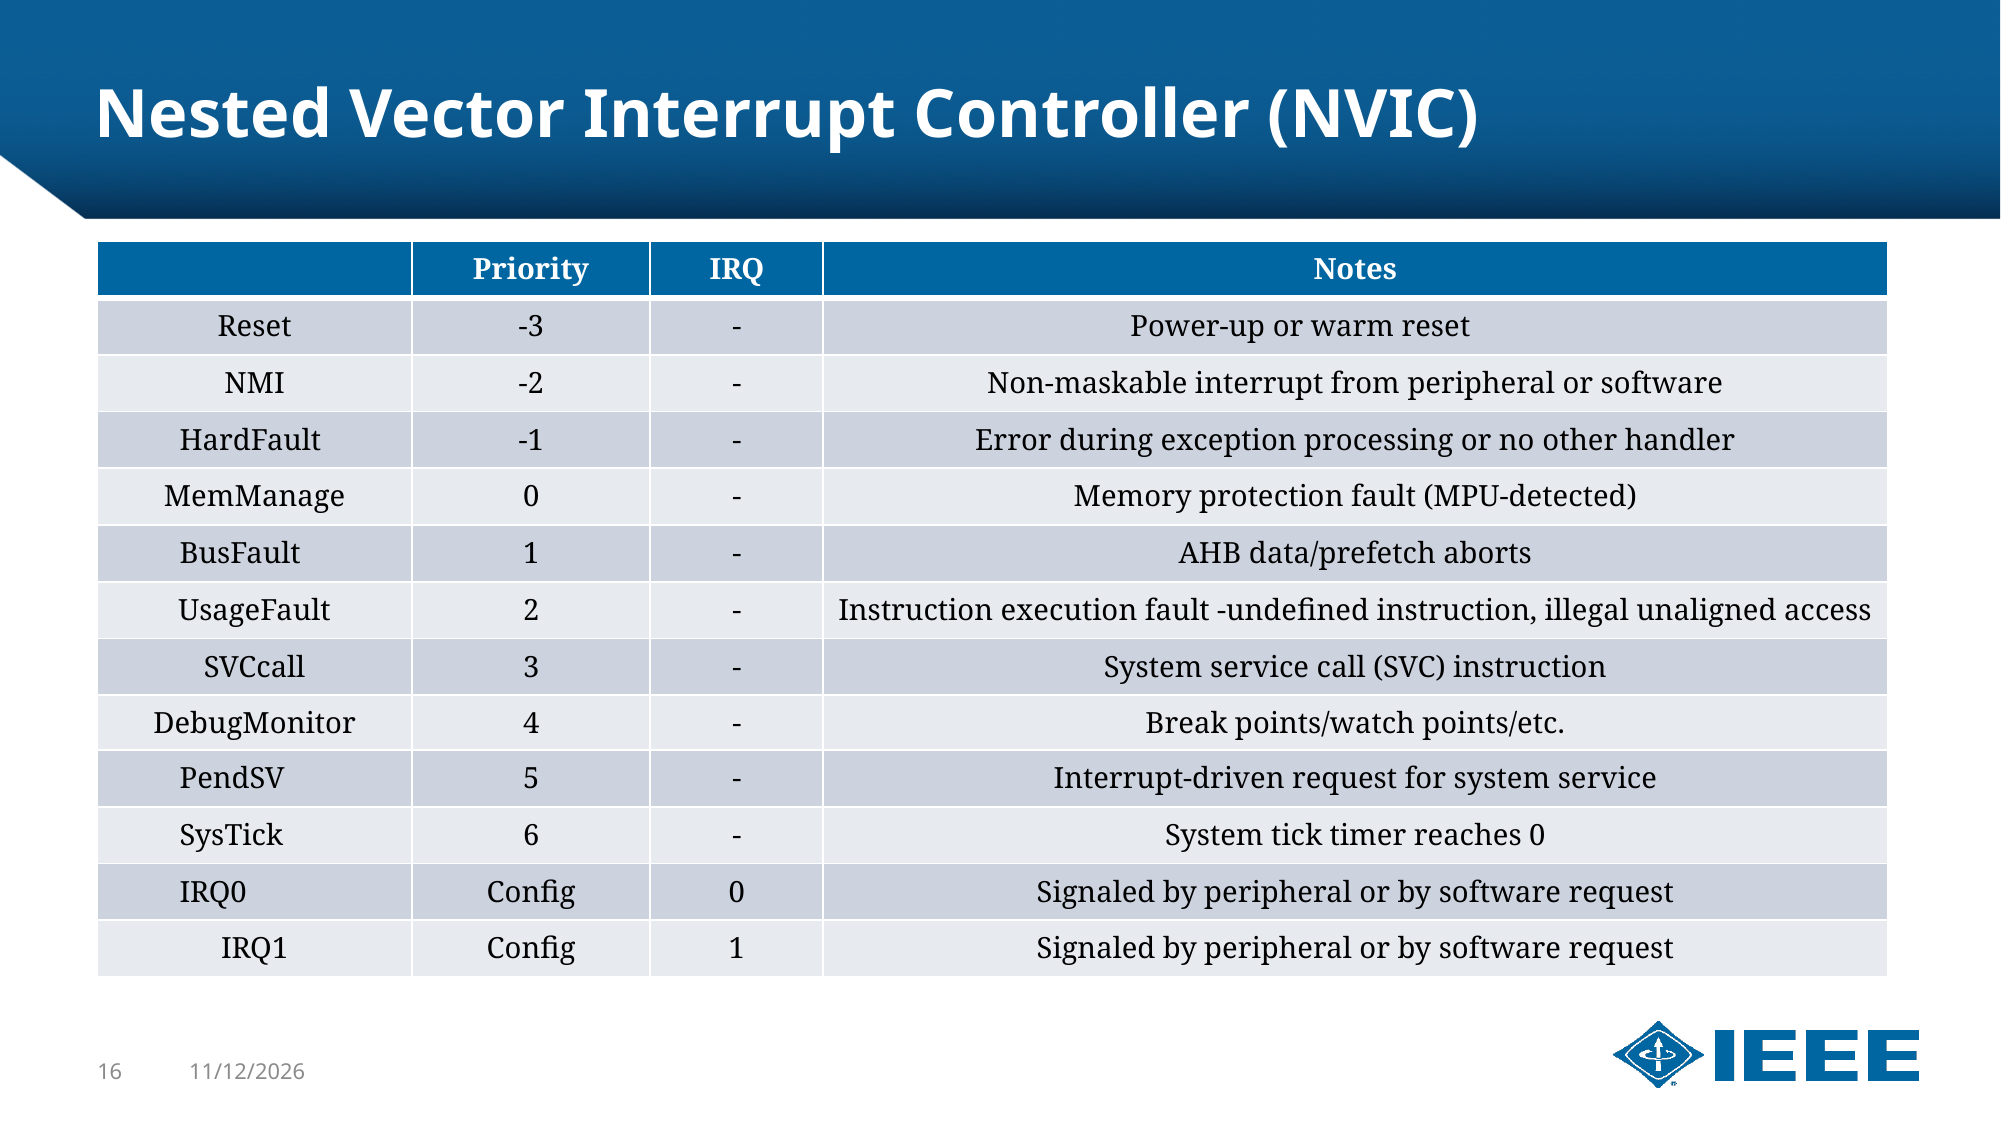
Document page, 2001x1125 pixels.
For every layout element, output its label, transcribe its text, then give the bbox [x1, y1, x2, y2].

table_cell PendSV [98, 751, 411, 806]
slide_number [189, 1042, 549, 1103]
table_cell 6 [413, 808, 649, 863]
table_cell Reset [98, 301, 411, 354]
table_cell - [651, 469, 822, 524]
table_cell Power-up or warm reset [824, 301, 1887, 354]
table_cell IRQ0 [98, 864, 411, 919]
table_cell MemManage [98, 469, 411, 524]
table_cell HardFault [98, 412, 411, 467]
picture [0, 0, 2001, 1125]
table_cell Instruction execution fault -undefined instruction, illegal unaligned access [824, 583, 1887, 638]
table_cell - [651, 301, 822, 354]
table_cell Signaled by peripheral or by software request [824, 921, 1887, 976]
table_cell 0 [413, 469, 649, 524]
table_cell 3 [413, 639, 649, 694]
table_cell Break points/watch points/etc. [824, 696, 1887, 749]
table_cell -2 [413, 356, 649, 411]
table_header [98, 242, 411, 295]
table_cell AHB data/prefetch aborts [824, 526, 1887, 581]
table_header Priority [413, 242, 649, 295]
table_cell -3 [413, 301, 649, 354]
table_cell 1 [651, 921, 822, 976]
table_cell DebugMonitor [98, 696, 411, 749]
table_cell System tick timer reaches 0 [824, 808, 1887, 863]
title Nested Vector Interrupt Controller (NVIC) [79, 22, 1901, 199]
table_cell Interrupt-driven request for system service [824, 751, 1887, 806]
table_cell Signaled by peripheral or by software request [824, 864, 1887, 919]
table_cell Error during exception processing or no other handler [824, 412, 1887, 467]
table_header IRQ [651, 242, 822, 295]
slide_number 16 [97, 1042, 176, 1103]
table_cell - [651, 412, 822, 467]
table_cell IRQ1 [98, 921, 411, 976]
table_cell - [651, 583, 822, 638]
table_cell SysTick [98, 808, 411, 863]
table_cell - [651, 696, 822, 749]
table_cell SVCcall [98, 639, 411, 694]
table_cell UsageFault [98, 583, 411, 638]
table_cell Config [413, 921, 649, 976]
table_header Notes [824, 242, 1887, 295]
table_cell BusFault [98, 526, 411, 581]
table_cell NMI [98, 356, 411, 411]
table_cell 0 [651, 864, 822, 919]
table_cell 2 [413, 583, 649, 638]
table_cell Config [413, 864, 649, 919]
table_cell - [651, 526, 822, 581]
table_cell Non-maskable interrupt from peripheral or software [824, 356, 1887, 411]
table_cell - [651, 639, 822, 694]
table_cell - [651, 751, 822, 806]
table_cell -1 [413, 412, 649, 467]
table_cell Memory protection fault (MPU-detected) [824, 469, 1887, 524]
table_cell 1 [413, 526, 649, 581]
table_cell - [651, 808, 822, 863]
table_cell - [651, 356, 822, 411]
table_cell 4 [413, 696, 649, 749]
table_cell System service call (SVC) instruction [824, 639, 1887, 694]
table_cell 5 [413, 751, 649, 806]
